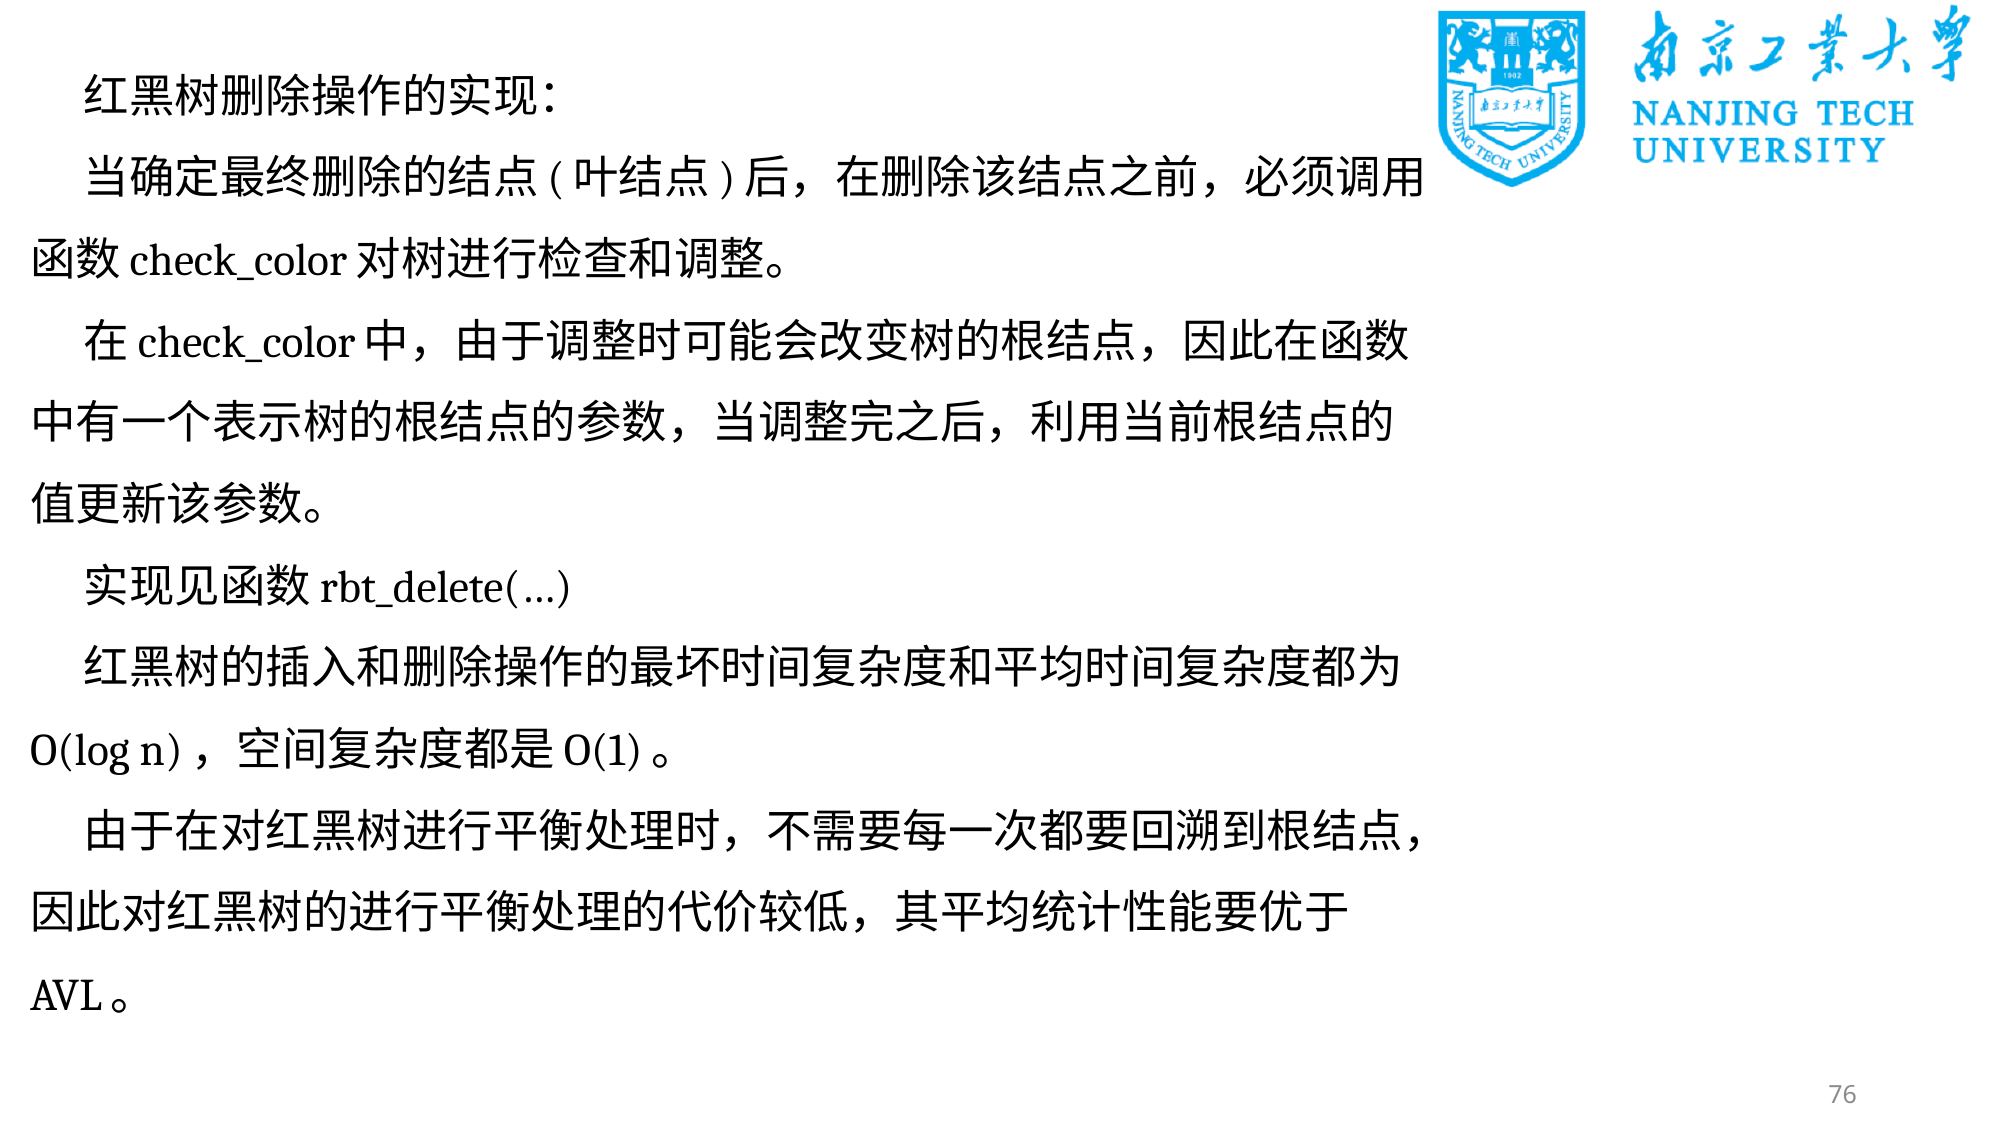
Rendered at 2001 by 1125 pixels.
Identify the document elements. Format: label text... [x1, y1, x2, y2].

slide_number 76 [1421, 1066, 1872, 1125]
list 红黑树删除操作的实现： 当确定最终删除的结点(叶结点)后，在删除该结点之前，必须调用函数check_color对树进行检查和调整。 在check_color中，由于调整时可能会改变树的根结点，因此在函数中有一个表示树的根结点的参数，当调整完之后，利用当前根结点的值更新该参数。 实现见函数rbt_delete(…) 红黑树的插入和删除操作的最坏时间复杂度和平均时间复杂度都为O(log n)，空间复杂度都是O(1)。 由于在对红黑树进行平衡处理时，不需要每一次都要回溯到根结点，因此对红黑树的进行平衡处理的代价较低，其平均统计性能要优于AVL。 [15, 32, 1454, 1031]
picture [1447, 19, 1462, 28]
picture [1454, 39, 1461, 52]
picture [1464, 19, 1491, 44]
picture [1509, 33, 1516, 45]
picture [1570, 19, 1578, 26]
picture [1553, 30, 1560, 36]
picture [1562, 40, 1570, 51]
picture [1434, 0, 2001, 191]
picture [1504, 55, 1508, 68]
picture [1483, 130, 1541, 145]
picture [1543, 30, 1549, 39]
picture [1454, 27, 1578, 178]
picture [1495, 19, 1529, 26]
picture [1515, 55, 1521, 68]
picture [1532, 19, 1566, 42]
